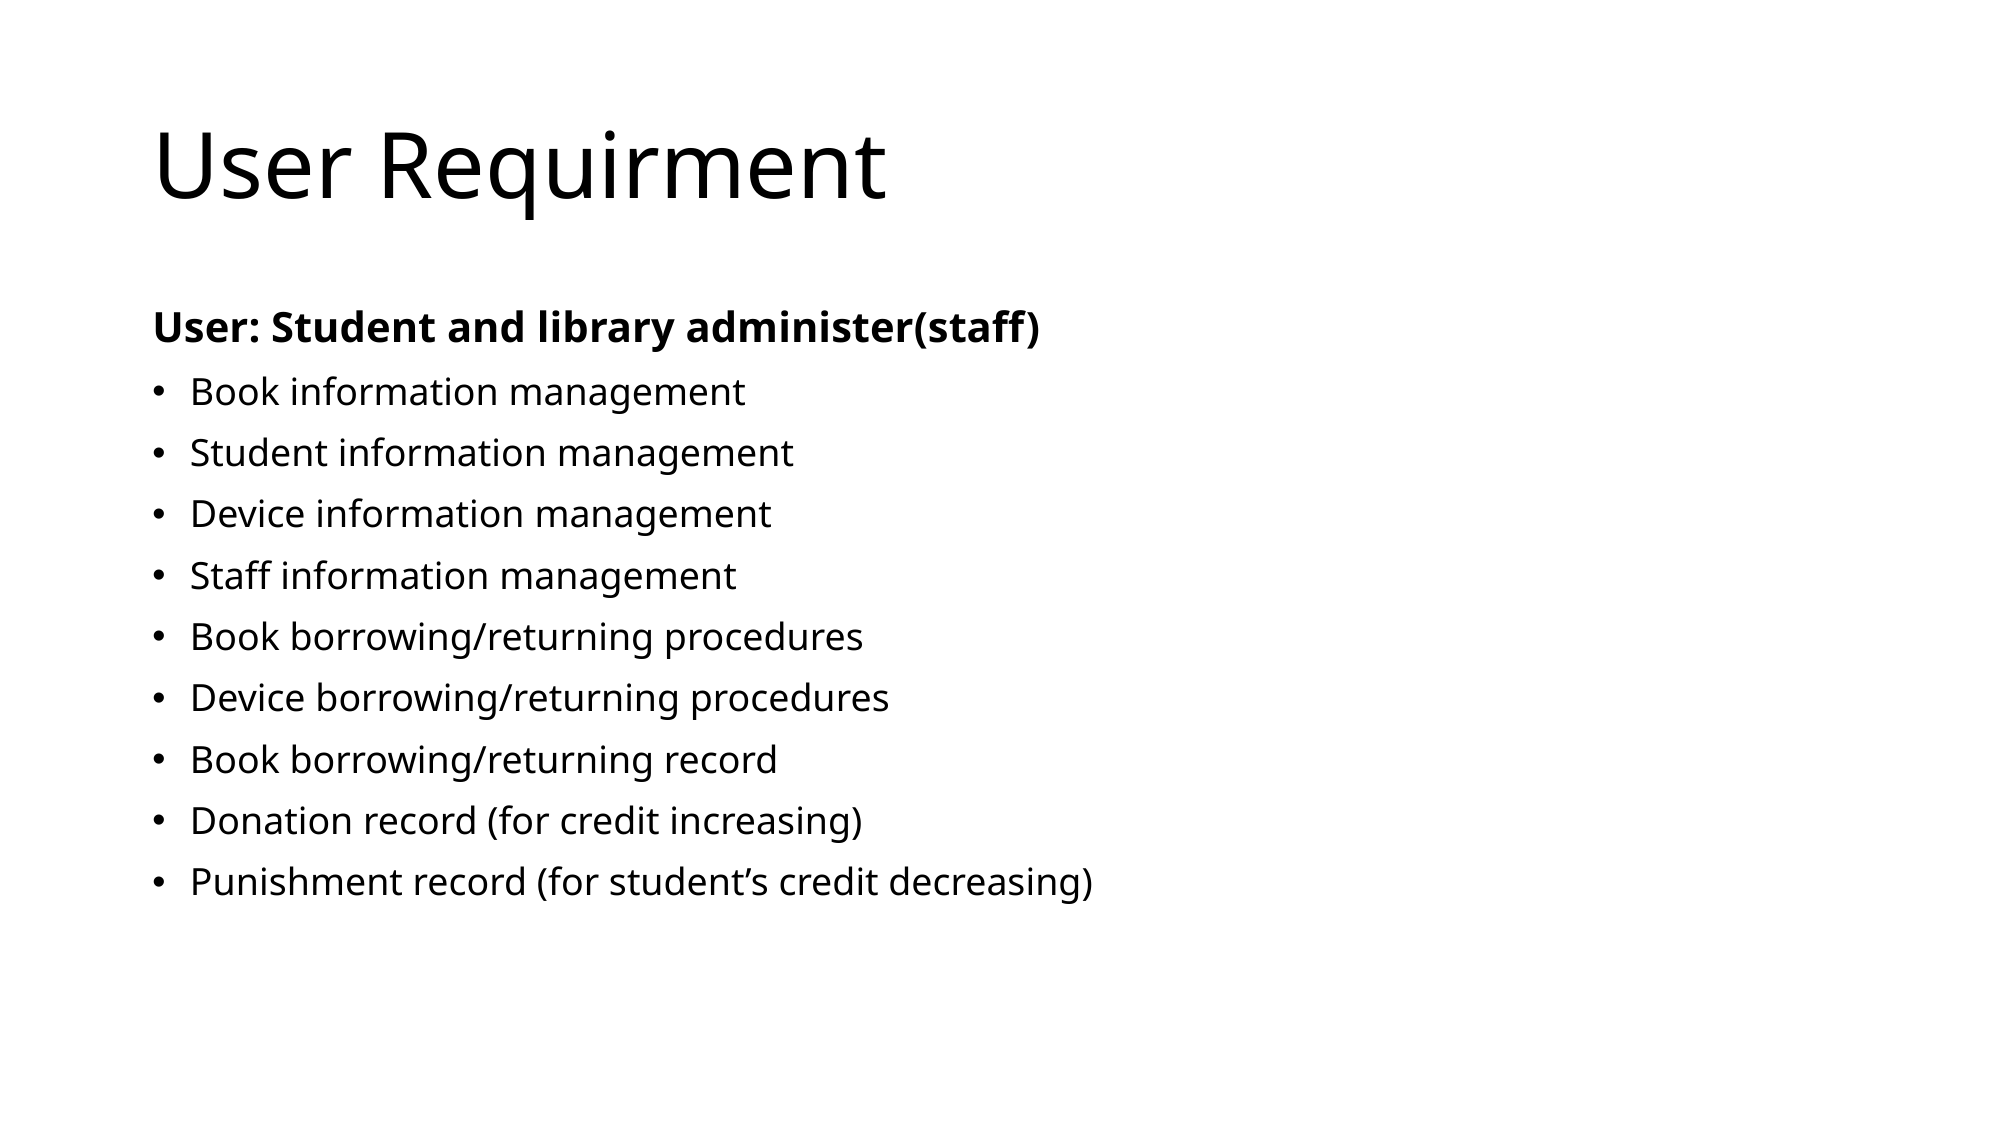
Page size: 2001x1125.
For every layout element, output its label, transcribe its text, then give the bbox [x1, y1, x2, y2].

title User Requirment [137, 59, 1863, 278]
list User: Student and library administer(staff) Book information management Student information management Device information management Staff information management Book borrowing/returning procedures Device borrowing/returning procedures Book borrowing/returning record Donation record (for credit increasing) Punishment record (for student’s credit decreasing) [137, 299, 1863, 1014]
